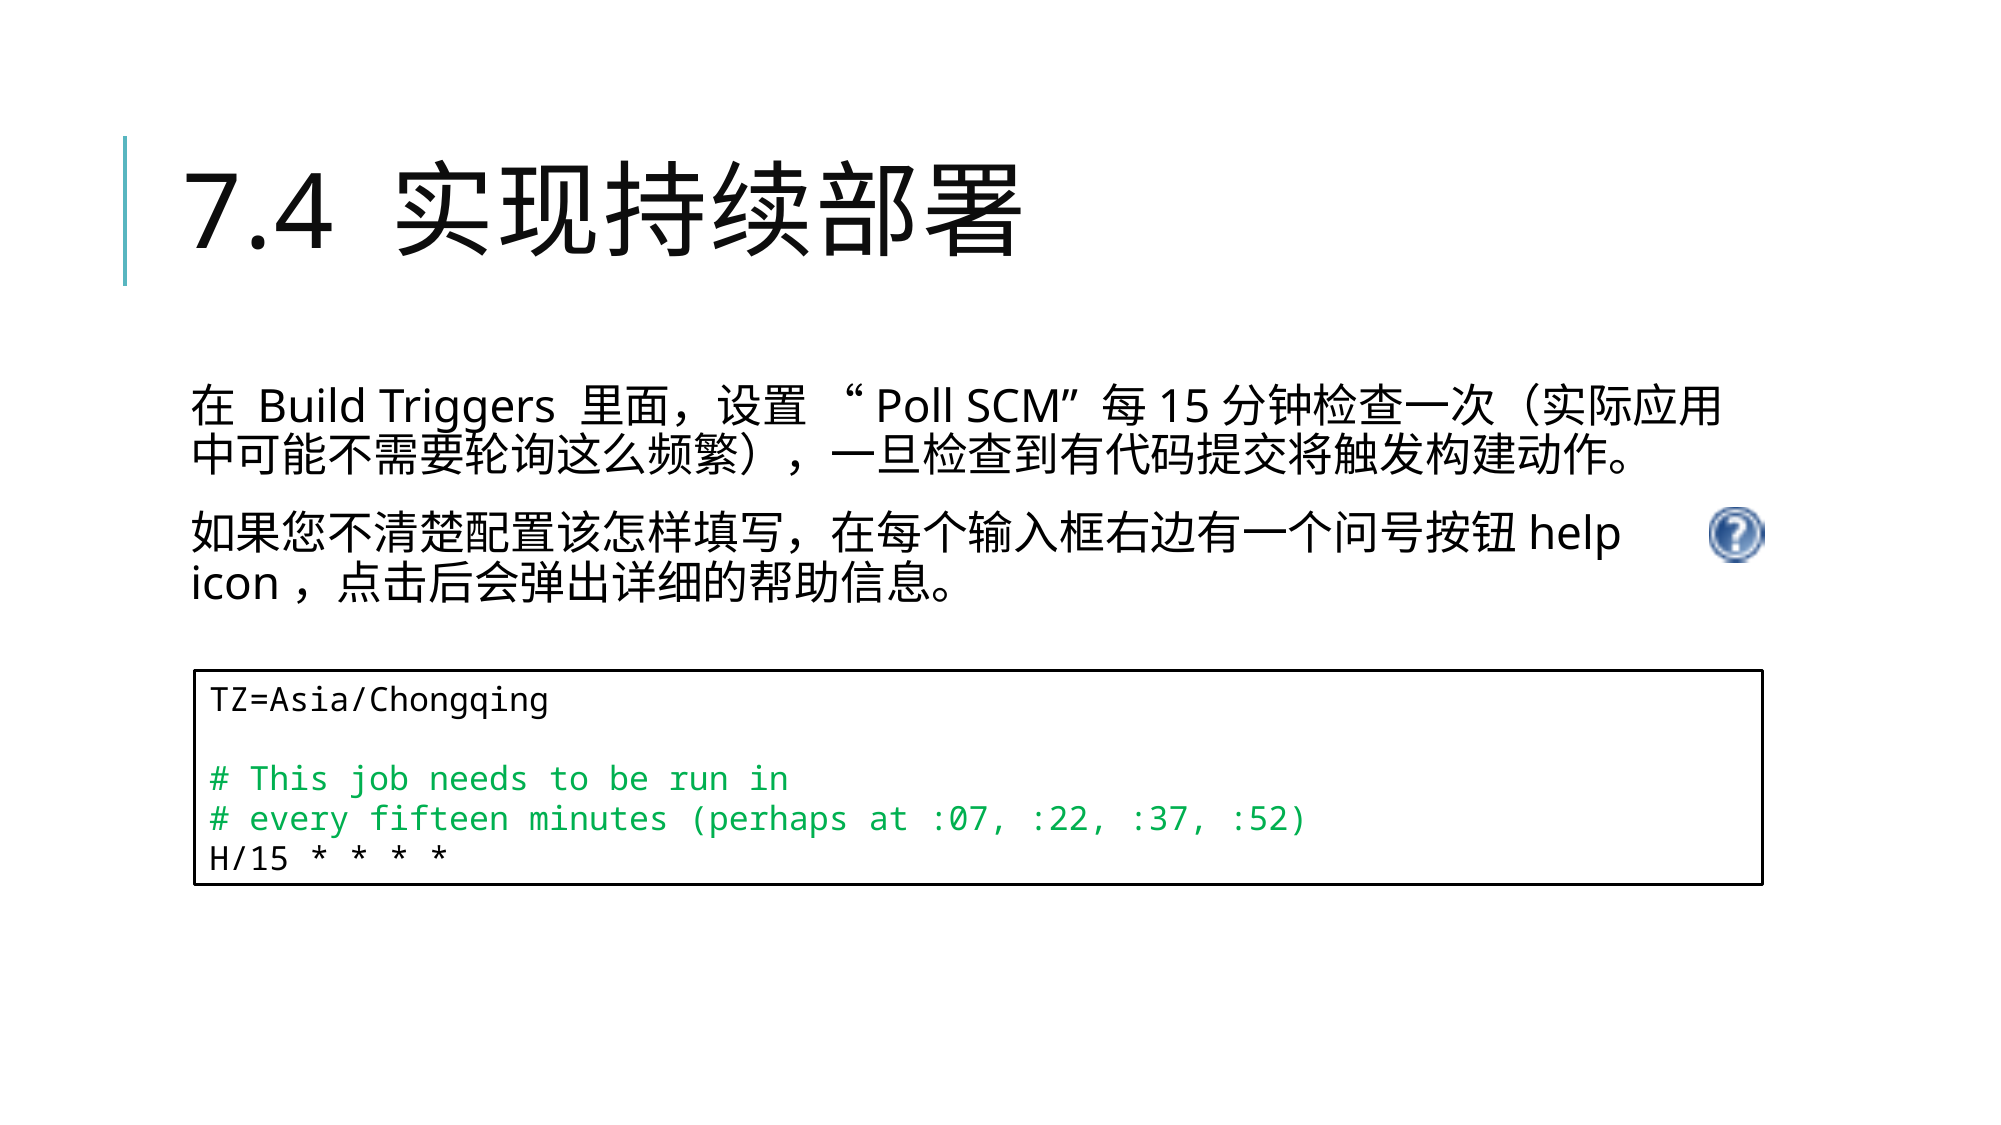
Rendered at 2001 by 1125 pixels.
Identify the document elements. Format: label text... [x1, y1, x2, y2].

picture [1709, 507, 1765, 563]
title 7.4 实现持续部署 [168, 96, 1763, 342]
list 在 Build Triggers 里面，设置 “Poll SCM” 每15分钟检查一次（实际应用中可能不需要轮询这么频繁），一旦检查到有代码提交将触发构建动作。 如果您不清楚配置该怎样填写，在每个输入框右边有一个问号按钮help icon，点击后会弹出详细的帮助信息。 [168, 375, 1763, 651]
text_box TZ=Asia/Chongqing # This job needs to be run in # every fifteen minutes (perhaps at :07, :22, :37, :52) H/15 * * * * [193, 669, 1764, 886]
